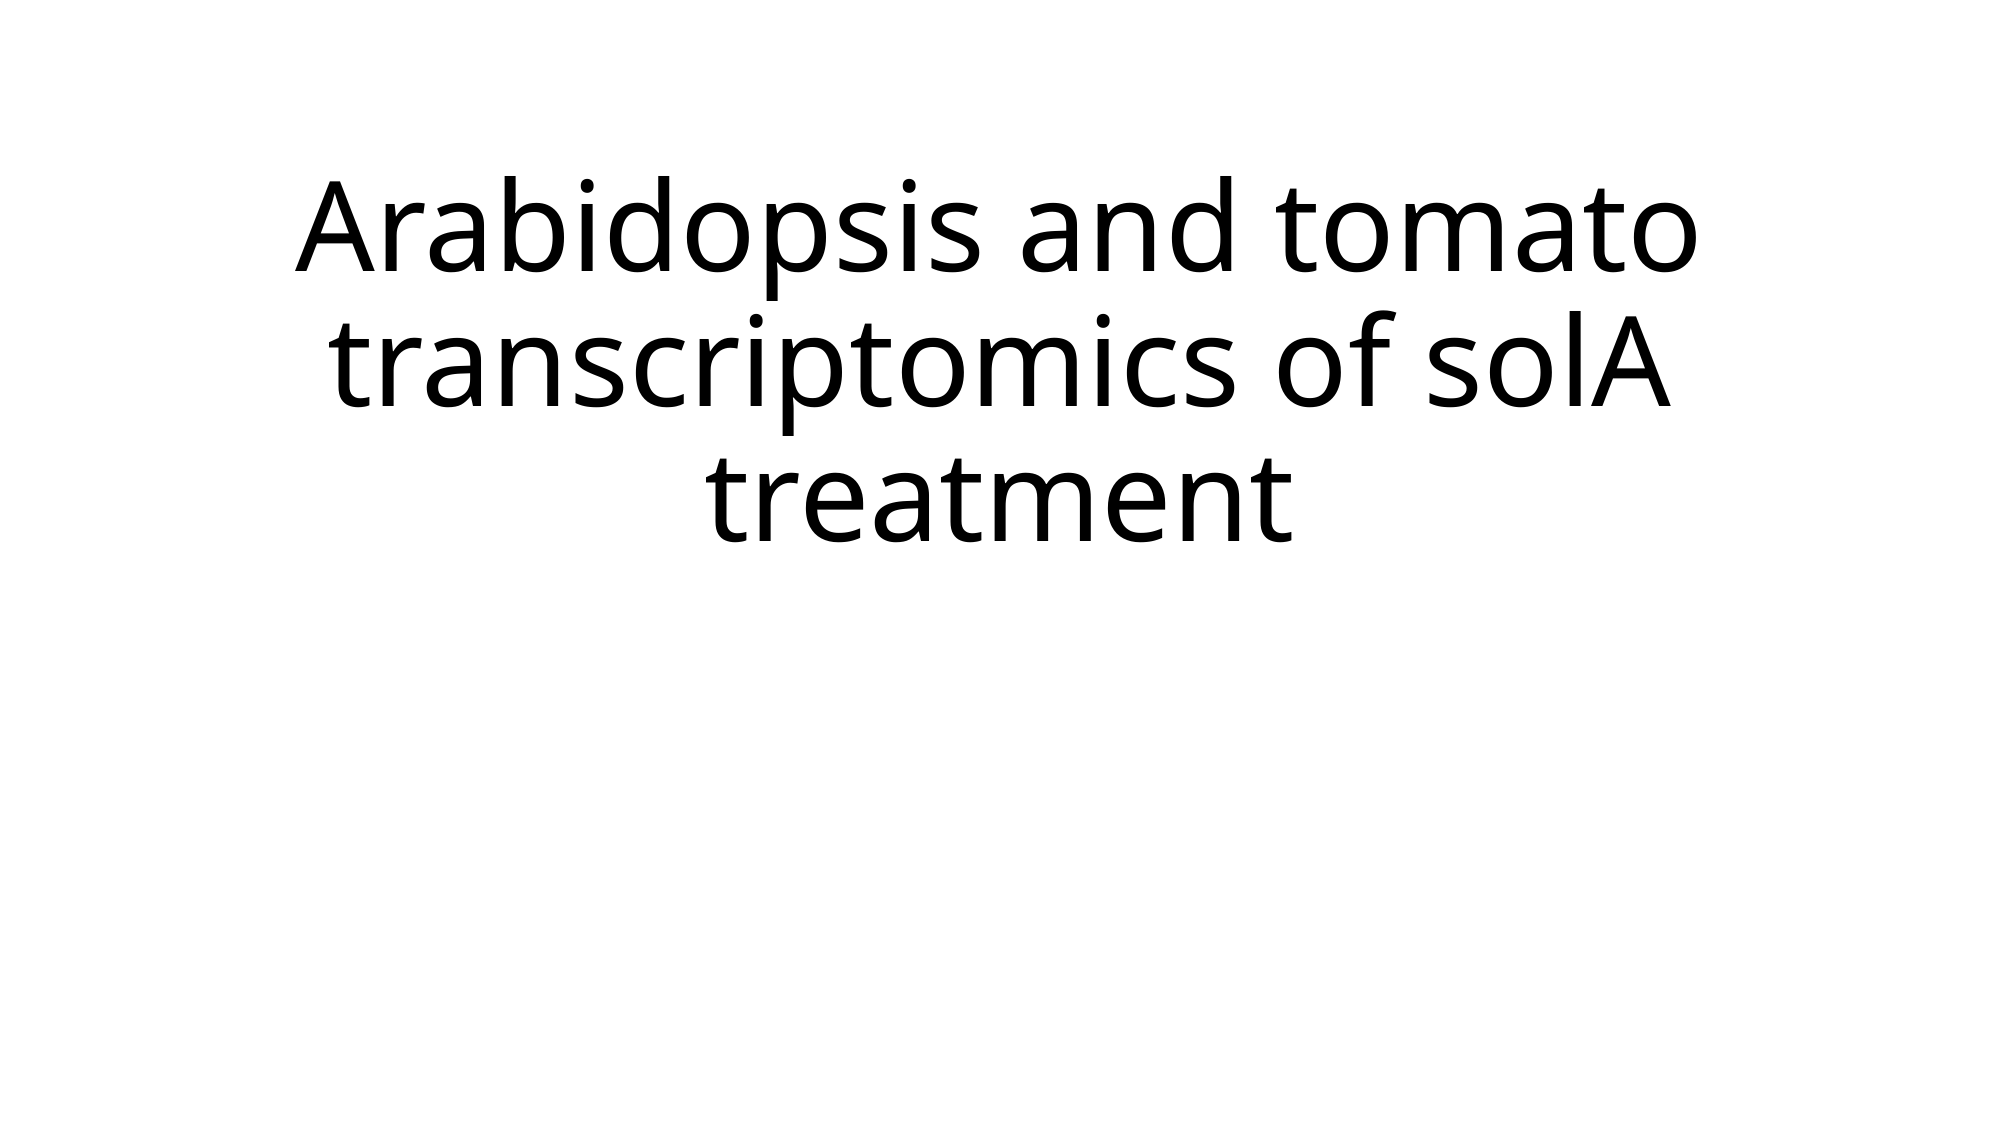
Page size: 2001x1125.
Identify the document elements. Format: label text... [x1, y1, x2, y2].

title Arabidopsis and tomato transcriptomics of solA treatment [249, 111, 1750, 576]
